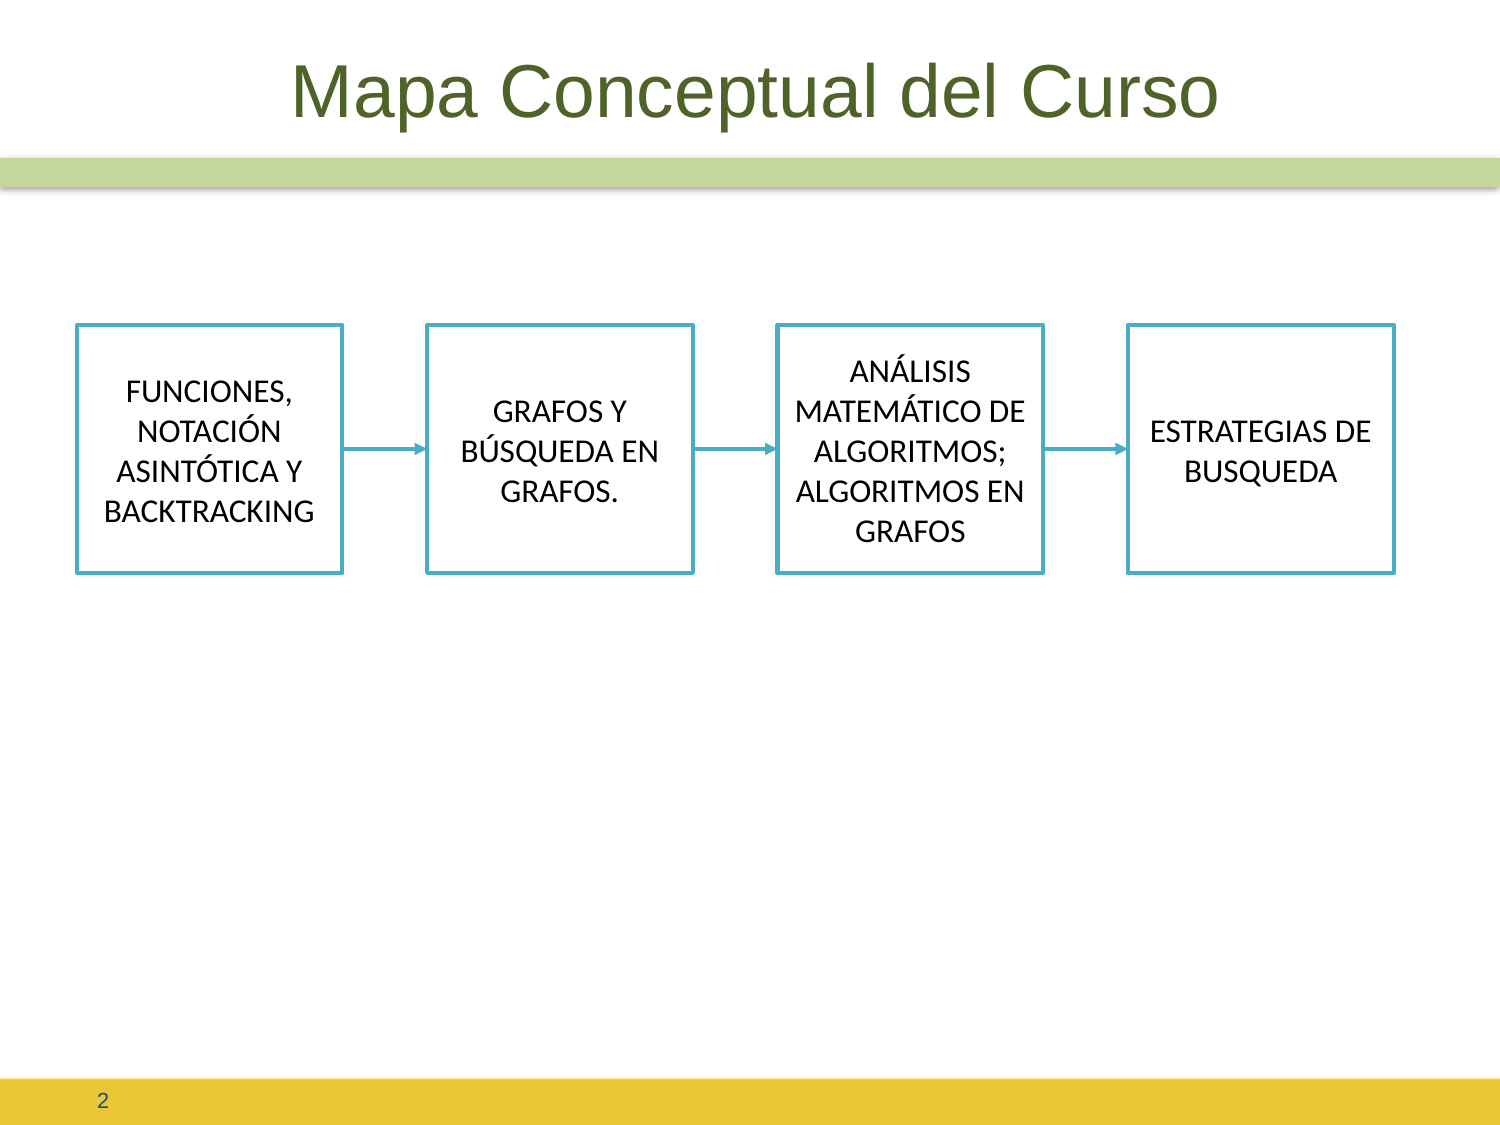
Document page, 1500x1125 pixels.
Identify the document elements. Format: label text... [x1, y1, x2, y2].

text_box GRAFOS Y BÚSQUEDA EN GRAFOS. [425, 323, 695, 575]
title Mapa Conceptual del Curso [52, 34, 1460, 141]
text_box FUNCIONES, NOTACIÓN ASINTÓTICA Y BACKTRACKING [75, 323, 344, 575]
text_box ANÁLISIS MATEMÁTICO DE ALGORITMOS; ALGORITMOS EN GRAFOS [775, 323, 1045, 575]
text_box ESTRATEGIAS DE BUSQUEDA [1126, 323, 1396, 575]
